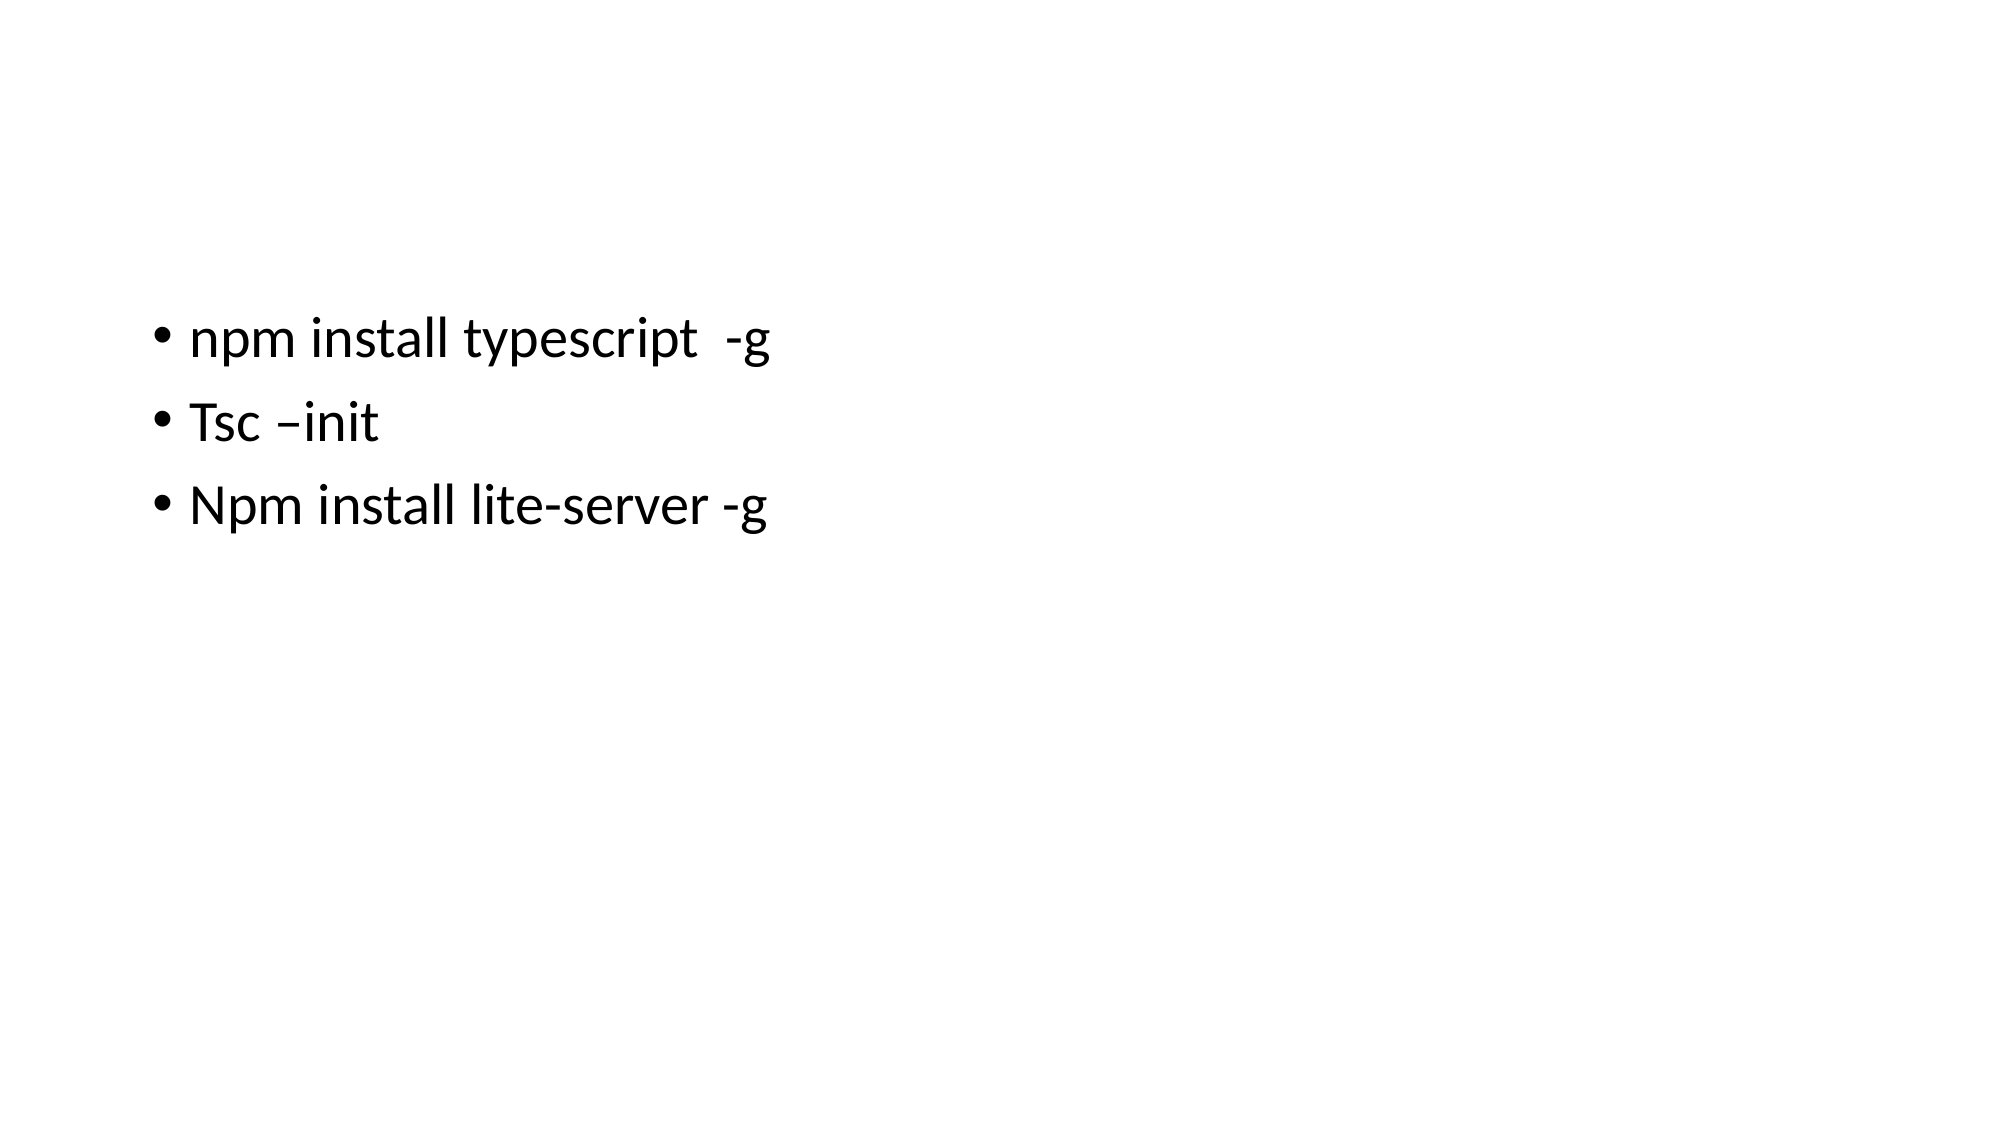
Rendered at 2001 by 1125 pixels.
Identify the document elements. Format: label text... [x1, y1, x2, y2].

list npm install typescript -g Tsc –init Npm install lite-server -g [137, 299, 1863, 1014]
